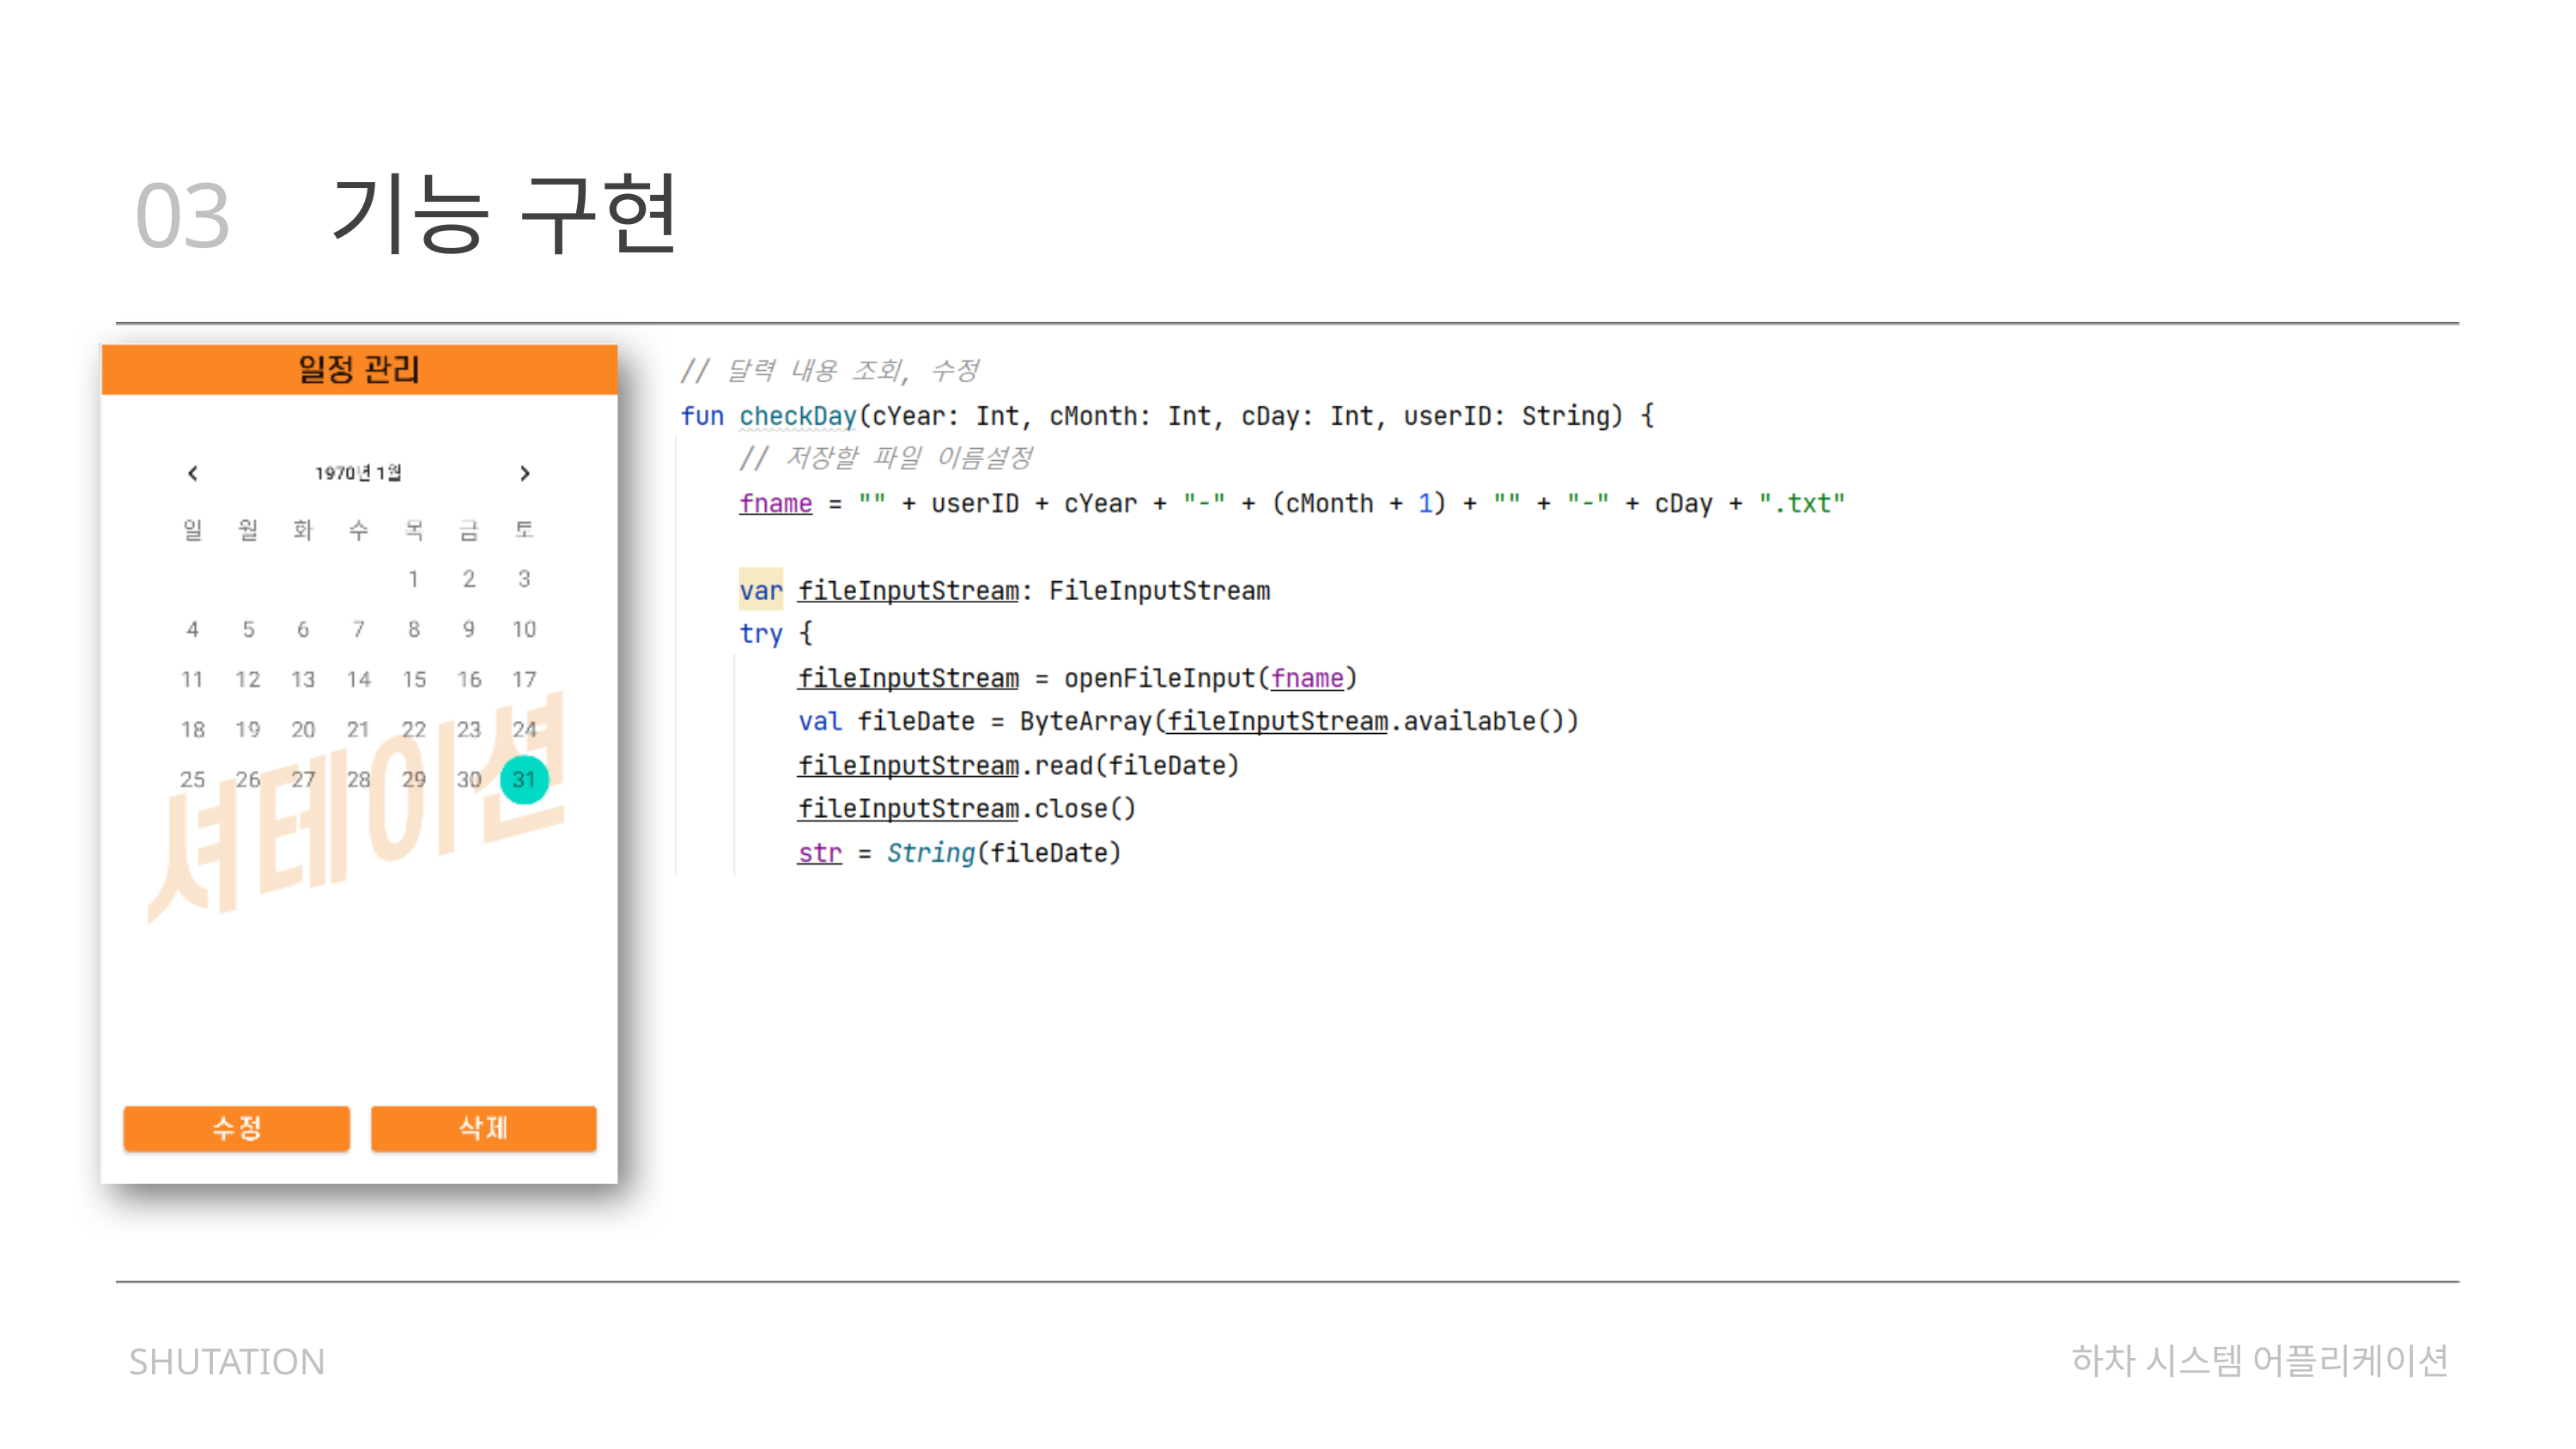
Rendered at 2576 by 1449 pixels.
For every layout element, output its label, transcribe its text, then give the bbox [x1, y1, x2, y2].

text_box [116, 322, 2460, 325]
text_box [116, 1280, 2460, 1283]
picture [98, 343, 618, 1185]
picture [675, 349, 1858, 876]
text_box 하차 시스템 어플리케이션 [1540, 1331, 2464, 1388]
text_box 03 [120, 152, 359, 272]
text_box SHUTATION [116, 1331, 1540, 1388]
text_box 기능 구현 [359, 152, 1855, 272]
